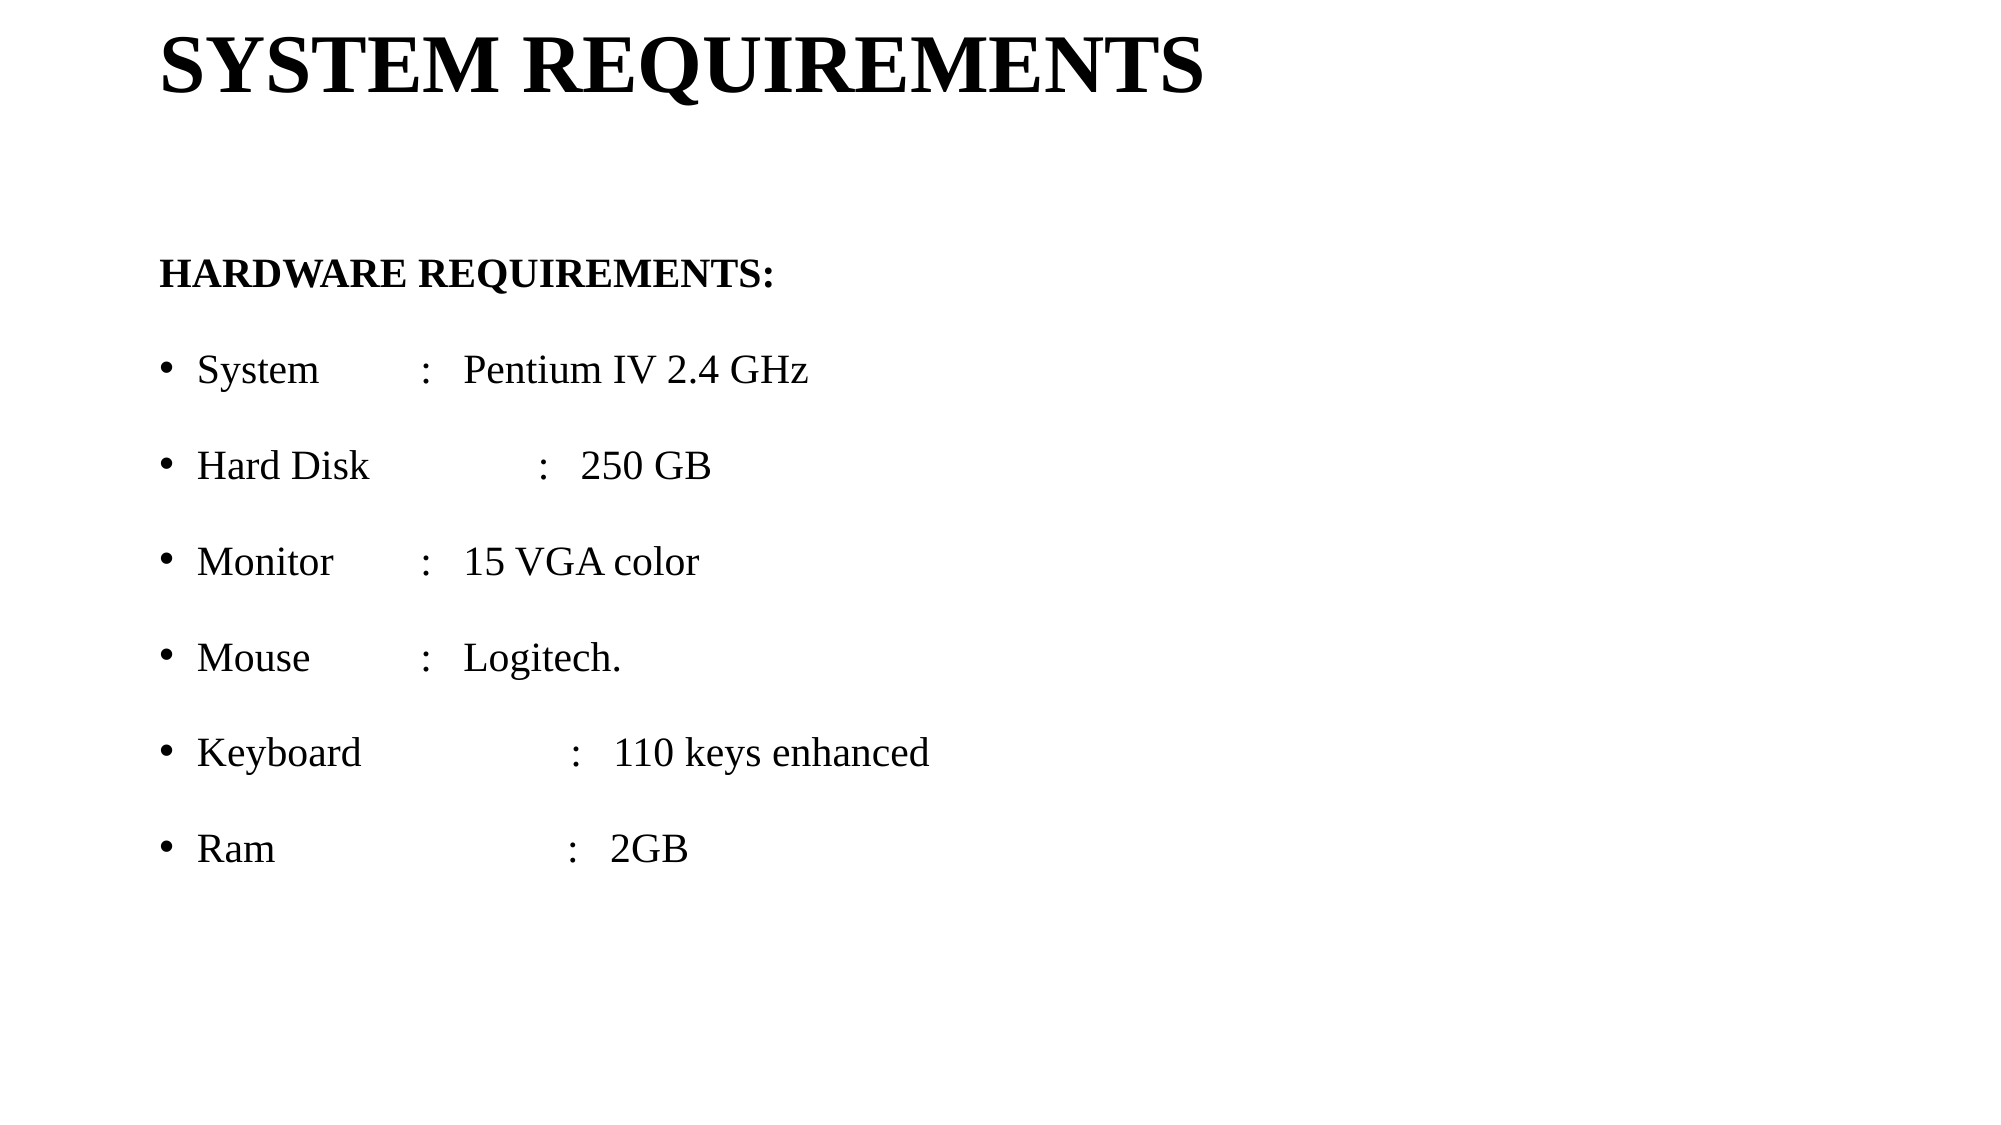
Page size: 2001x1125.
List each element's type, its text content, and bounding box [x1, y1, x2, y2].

title SYSTEM REQUIREMENTS [144, 45, 1281, 142]
list HARDWARE REQUIREMENTS: System : Pentium IV 2.4 GHz Hard Disk : 250 GB Monitor : 15 VGA color Mouse : Logitech. Keyboard : 110 keys enhanced Ram : 2GB [144, 142, 1845, 1085]
